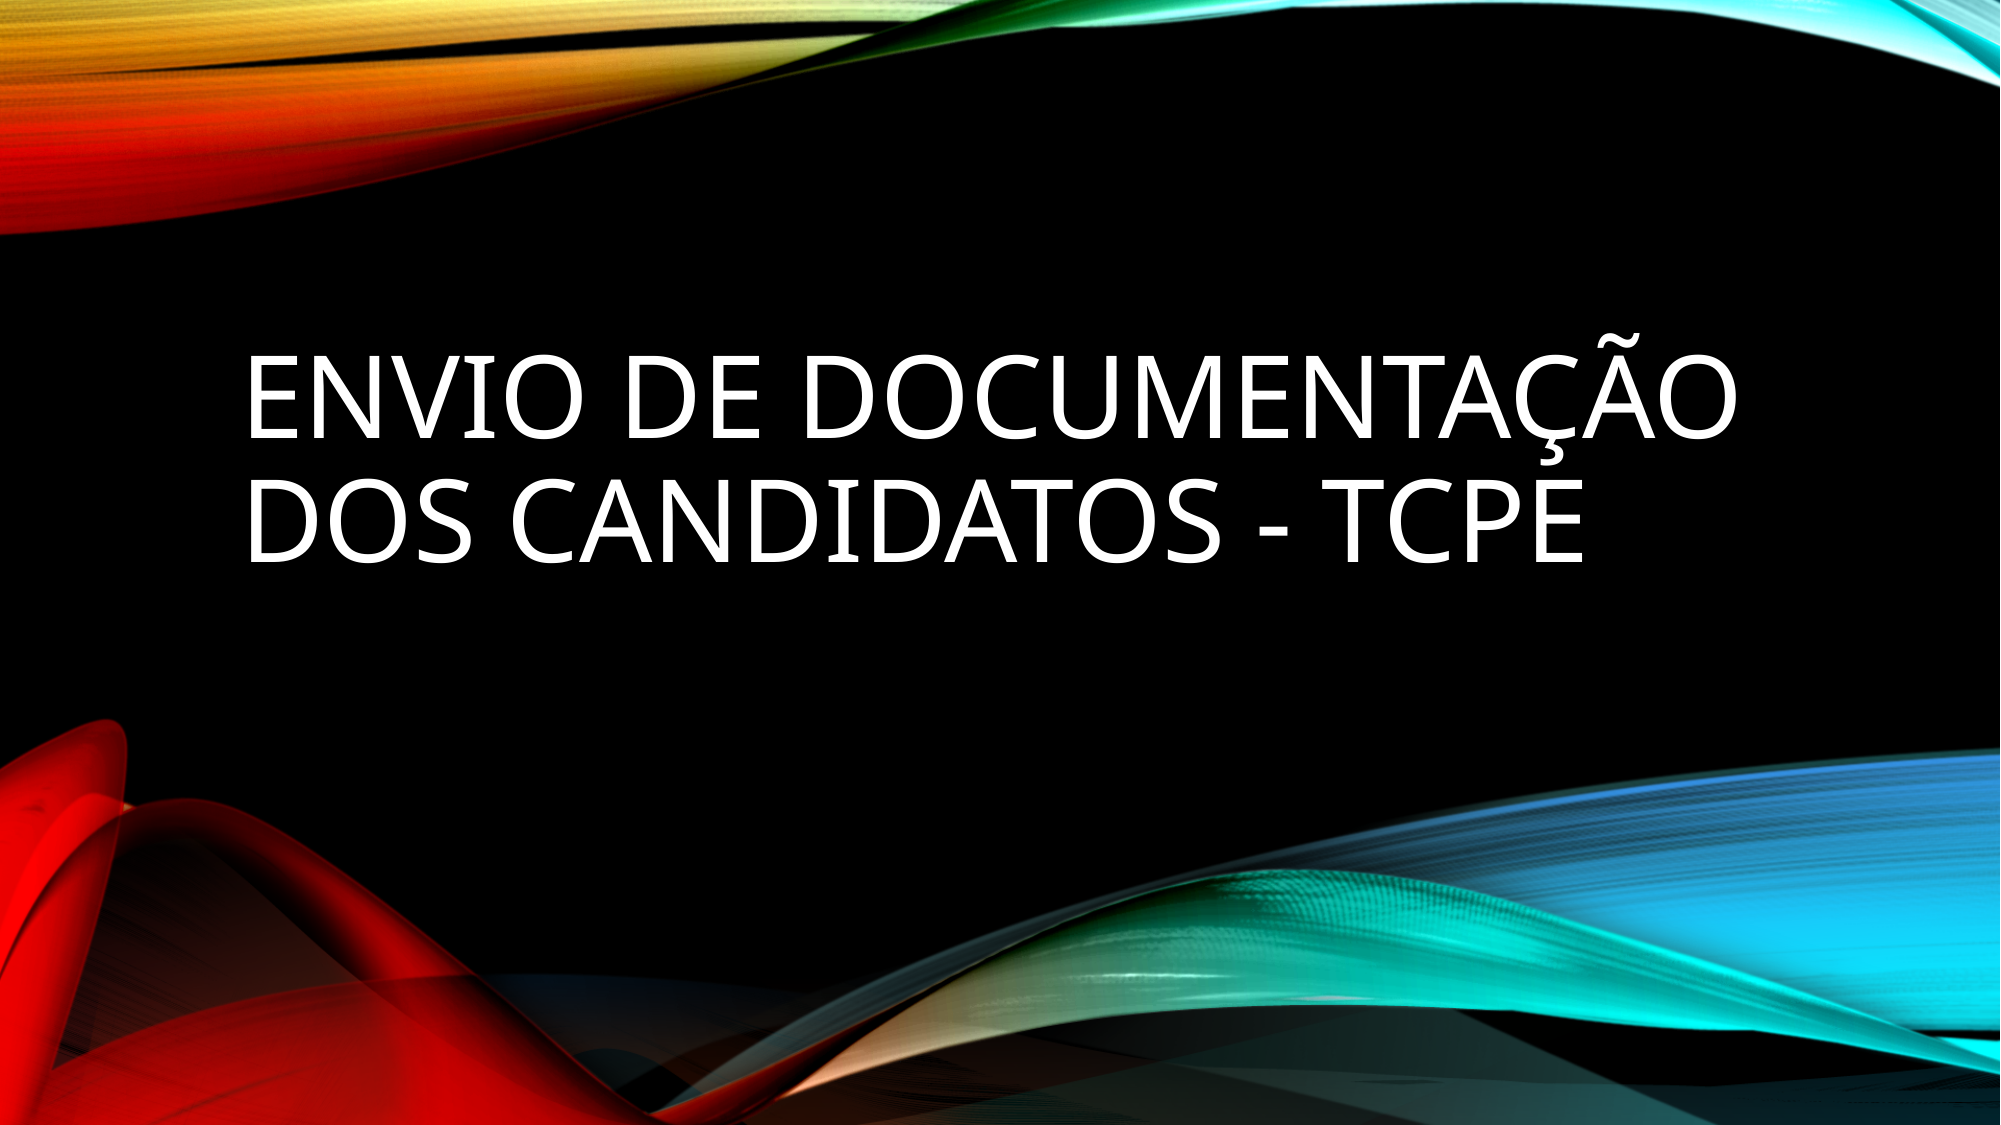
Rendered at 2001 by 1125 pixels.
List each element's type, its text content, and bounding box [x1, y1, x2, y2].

picture [0, 717, 2000, 1125]
title Envio de Documentação dos candidatos - TCPE [225, 295, 1775, 596]
picture [0, 0, 2000, 237]
